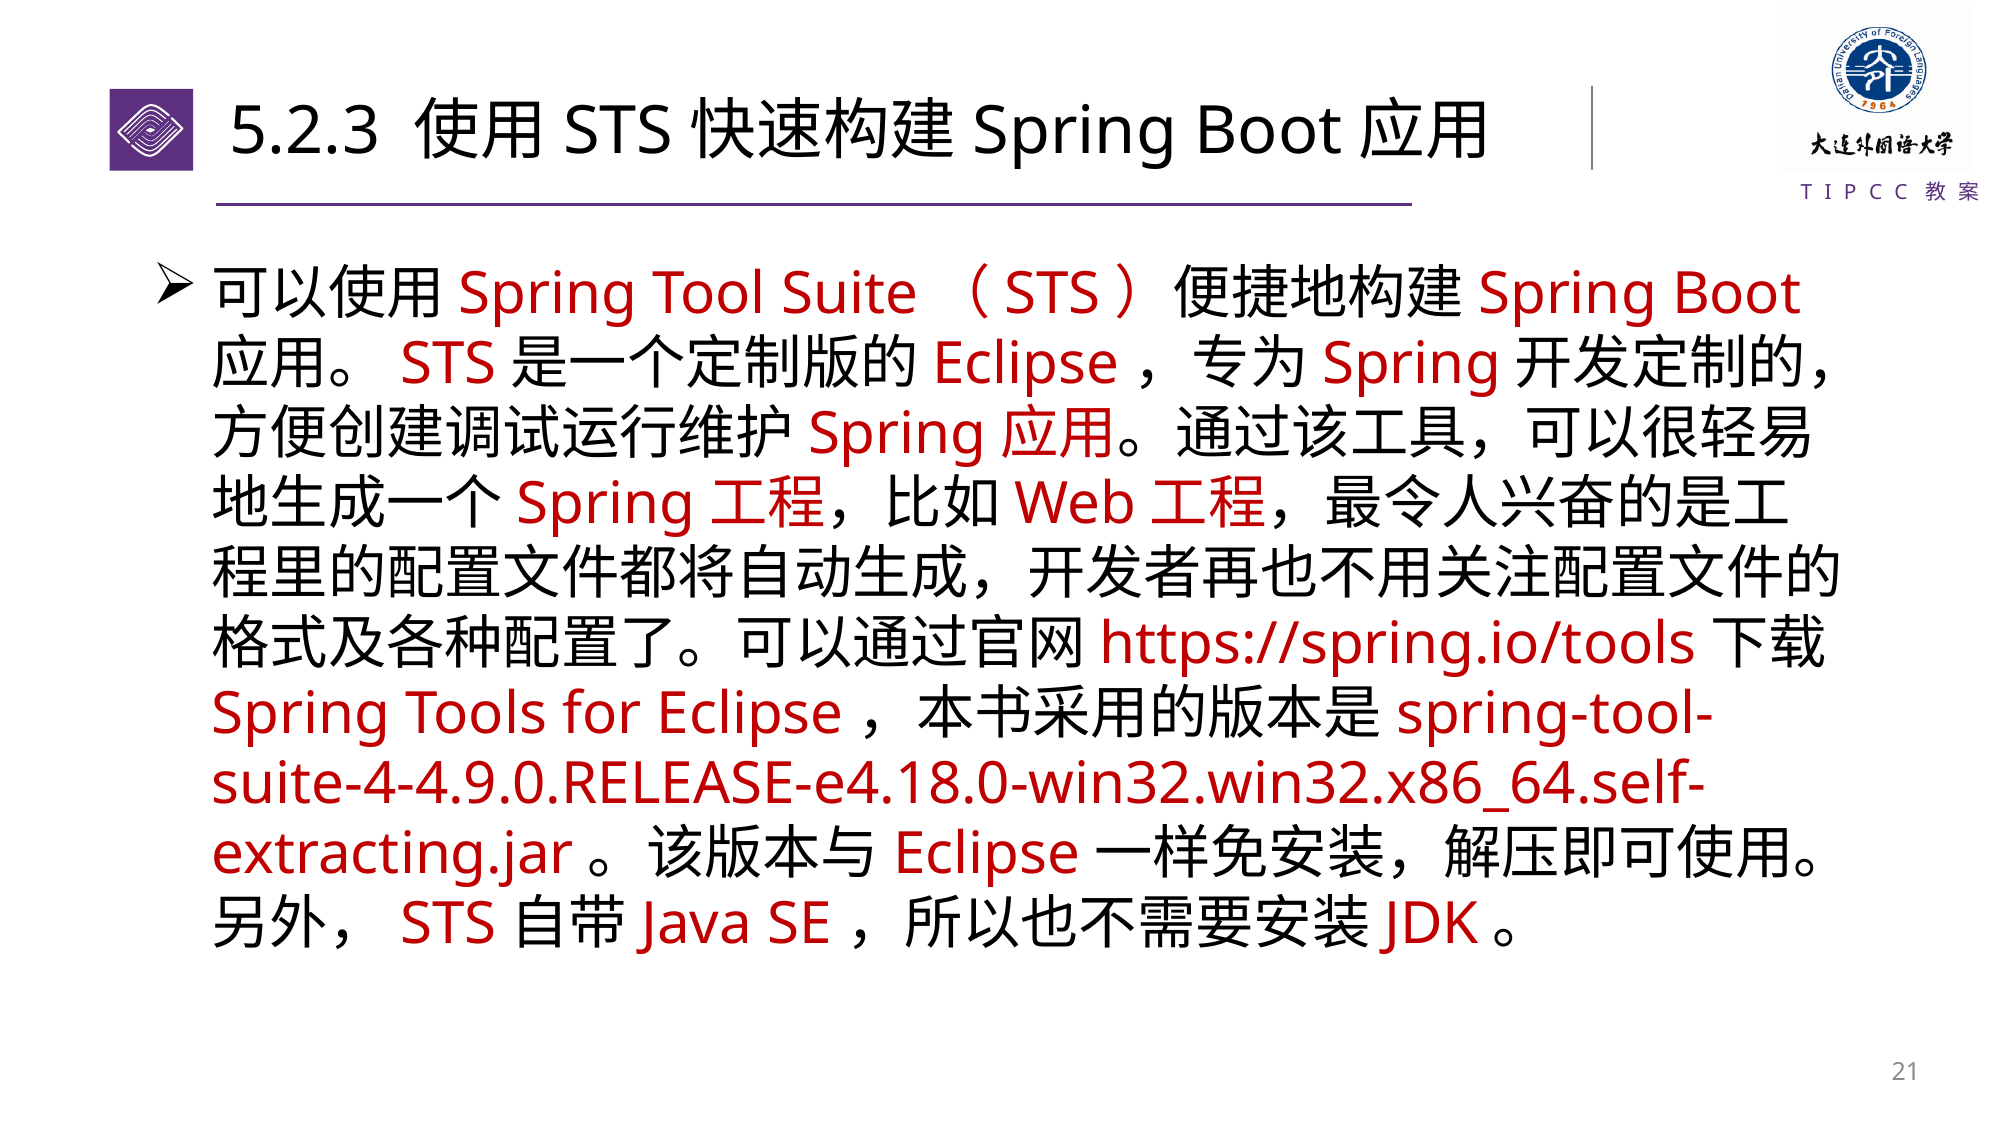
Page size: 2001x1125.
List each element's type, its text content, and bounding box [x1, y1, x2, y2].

list 可以使用Spring Tool Suite（STS）便捷地构建Spring Boot应用。STS是一个定制版的Eclipse，专为Spring开发定制的，方便创建调试运行维护Spring应用。通过该工具，可以很轻易地生成一个Spring工程，比如Web工程，最令人兴奋的是工程里的配置文件都将自动生成，开发者再也不用关注配置文件的格式及各种配置了。可以通过官网https://spring.io/tools下载Spring Tools for Eclipse，本书采用的版本是spring-tool-suite-4-4.9.0.RELEASE-e4.18.0-win32.win32.x86_64.self-extracting.jar。该版本与Eclipse一样免安装，解压即可使用。另外，STS自带Java SE，所以也不需要安装JDK。 [137, 247, 1863, 1001]
slide_number 20 [1485, 1042, 1936, 1103]
picture [1782, 2, 1971, 172]
title 5.2.3 使用STS快速构建Spring Boot应用 [214, 59, 1564, 205]
